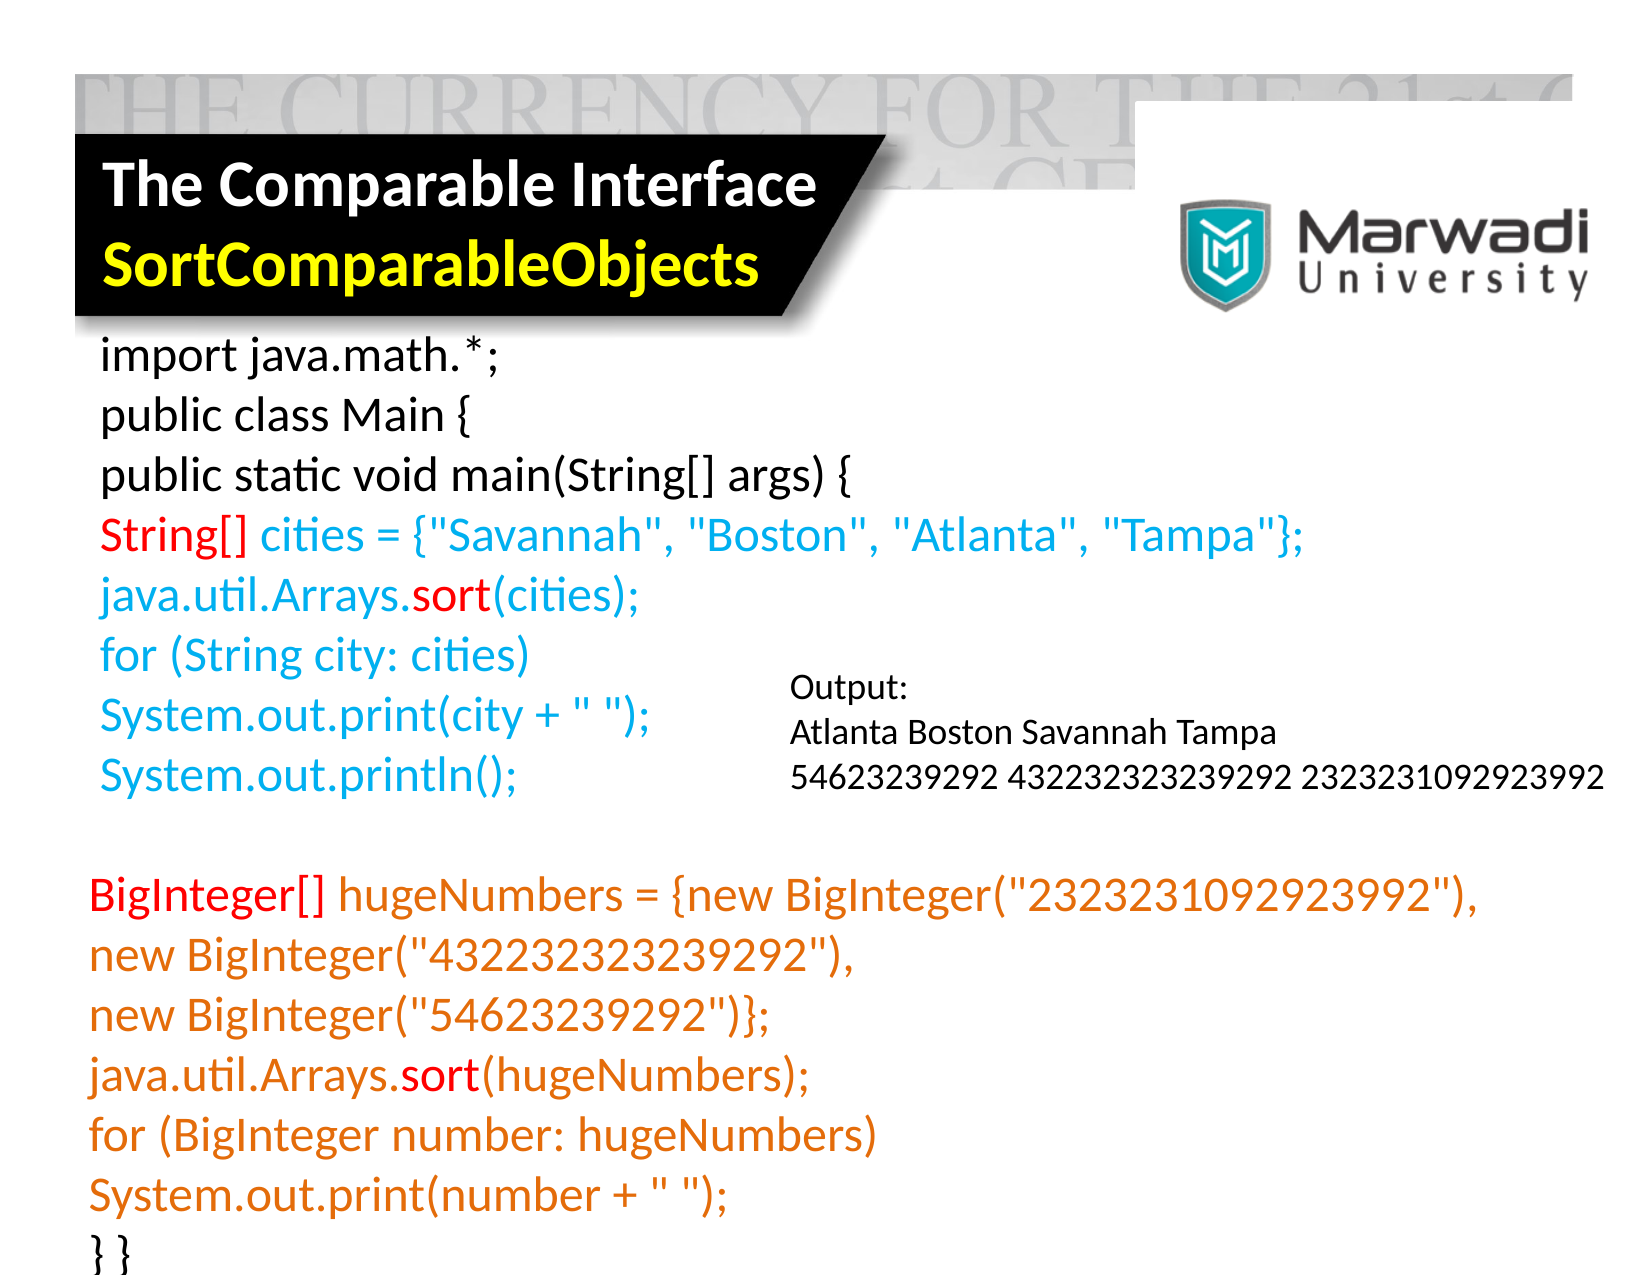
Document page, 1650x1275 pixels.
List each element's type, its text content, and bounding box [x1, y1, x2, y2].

text_box Output: Atlanta Boston Savannah Tampa 54623239292 432232323239292 2323231092923992 [774, 654, 1650, 805]
text_box import java.math.*; public class Main { public static void main(String[] args) { String[] cities = {"Savannah", "Boston", "Atlanta", "Tampa"}; java.util.Arrays.sort(cities); for (String city: cities) System.out.print(city + " "); System.out.println(); BigInteger[] hugeNumbers = {new BigInteger("2323231092923992"), new BigInteger("432232323239292"), new BigInteger("54623239292")}; java.util.Arrays.sort(hugeNumbers); for (BigInteger number: hugeNumbers) System.out.print(number + " "); } } [62, 313, 1513, 1275]
picture [75, 74, 1613, 341]
text_box The Comparable Interface SortComparableObjects [99, 137, 825, 300]
